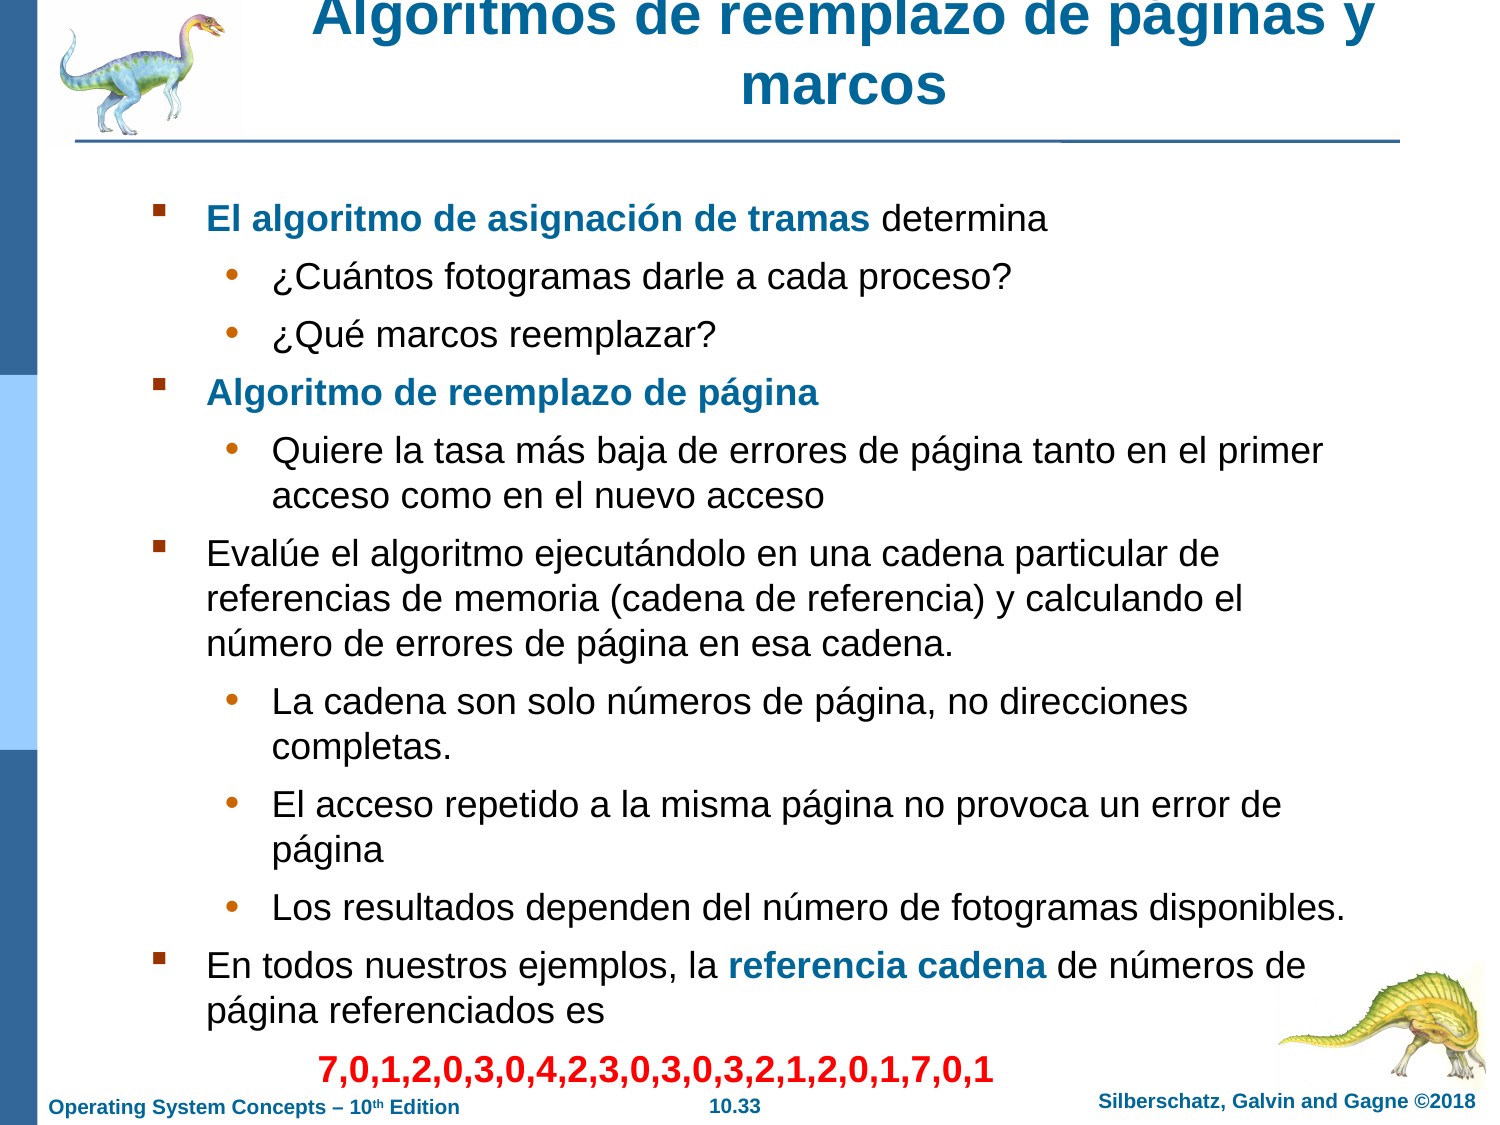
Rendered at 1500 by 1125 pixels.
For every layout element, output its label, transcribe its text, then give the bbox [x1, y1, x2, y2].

picture [46, 0, 243, 149]
picture [1275, 959, 1486, 1090]
title Algoritmos de reemplazo de páginas y marcos [199, 28, 1489, 124]
list El algoritmo de asignación de tramas determina ¿Cuántos fotogramas darle a cada proceso? ¿Qué marcos reemplazar? Algoritmo de reemplazo de página Quiere la tasa más baja de errores de página tanto en el primer acceso como en el nuevo acceso Evalúe el algoritmo ejecutándolo en una cadena particular de referencias de memoria (cadena de referencia) y calculando el número de errores de página en esa cadena. La cadena son solo números de página, no direcciones completas. El acceso repetido a la misma página no provoca un error de página Los resultados dependen del número de fotogramas disponibles. En todos nuestros ejemplos, la referencia cadena de números de página referenciados es 7,0,1,2,0,3,0,4,2,3,0,3,0,3,2,1,2,0,1,7,0,1 [134, 185, 1395, 990]
